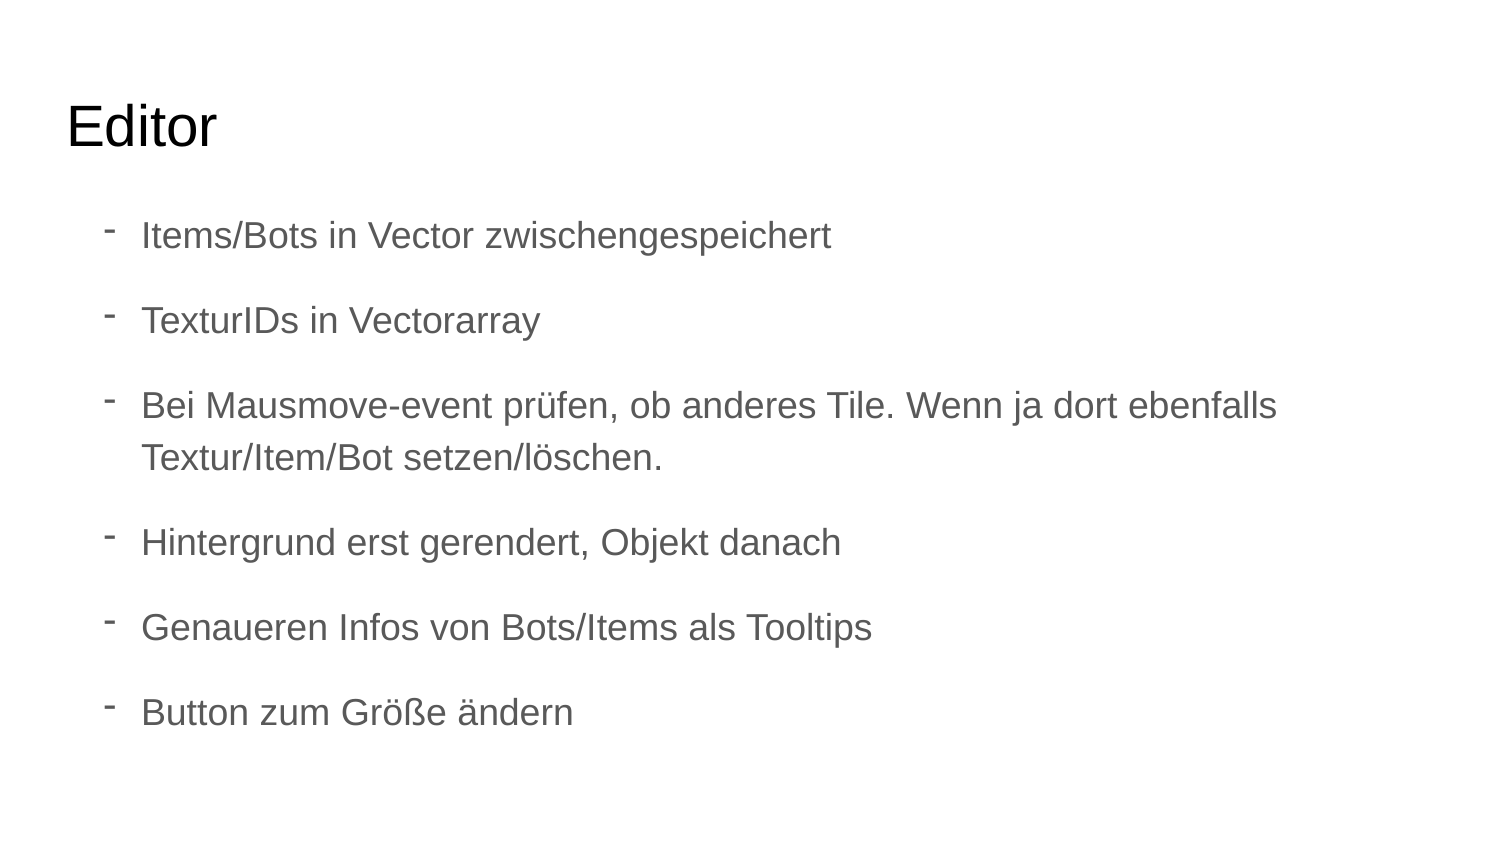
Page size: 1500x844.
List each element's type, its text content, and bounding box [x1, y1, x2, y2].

title Editor [51, 72, 1449, 167]
list Items/Bots in Vector zwischengespeichert TexturIDs in Vectorarray Bei Mausmove-event prüfen, ob anderes Tile. Wenn ja dort ebenfalls Textur/Item/Bot setzen/löschen. Hintergrund erst gerendert, Objekt danach Genaueren Infos von Bots/Items als Tooltips Button zum Größe ändern [51, 189, 1449, 750]
